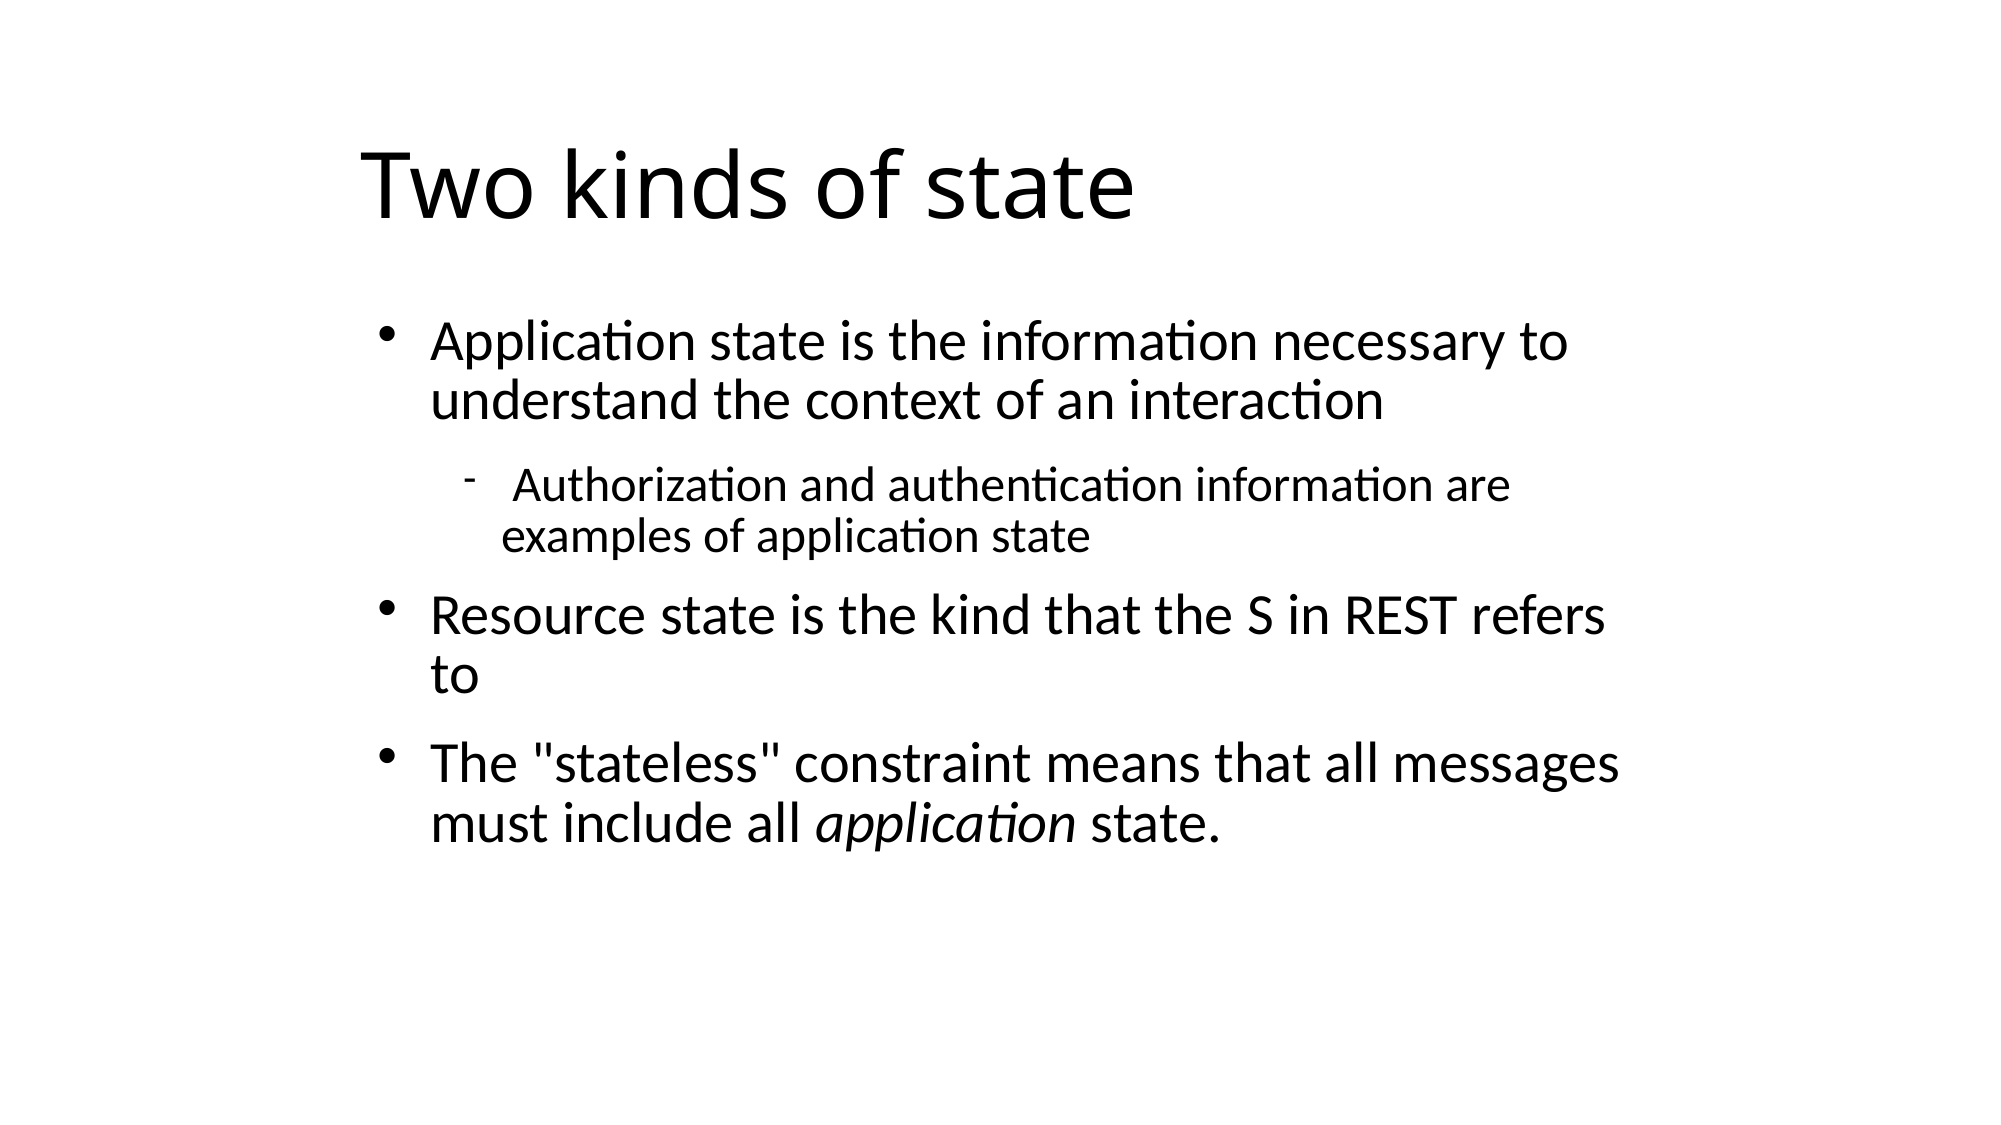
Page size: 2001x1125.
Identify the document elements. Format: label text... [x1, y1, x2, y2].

title Two kinds of state [360, 93, 1642, 282]
list Application state is the information necessary to understand the context of an interaction Authorization and authentication information are examples of application state Resource state is the kind that the S in REST refers to The "stateless" constraint means that all messages must include all application state. [360, 312, 1642, 1022]
